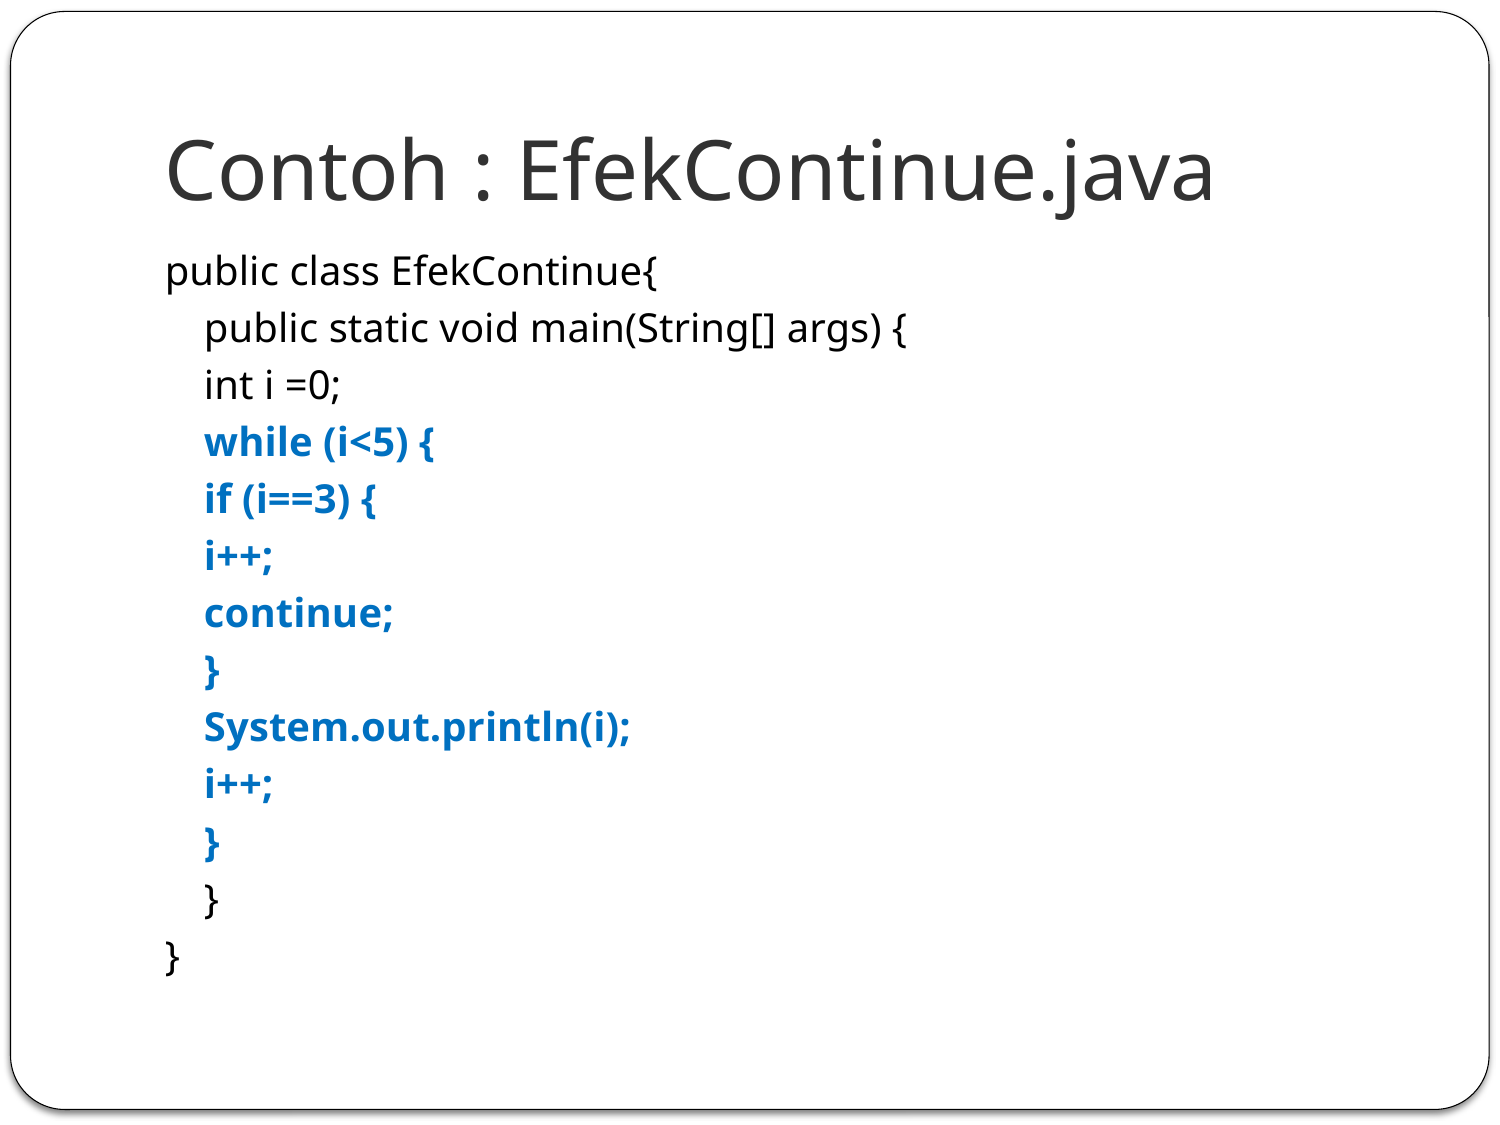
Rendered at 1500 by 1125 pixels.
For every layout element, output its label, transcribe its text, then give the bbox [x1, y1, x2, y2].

list public class EfekContinue{ public static void main(String[] args) { int i =0; while (i<5) { if (i==3) { i++; continue; } System.out.println(i); i++; } } } [150, 237, 1425, 988]
title Contoh : EfekContinue.java [150, 45, 1425, 233]
